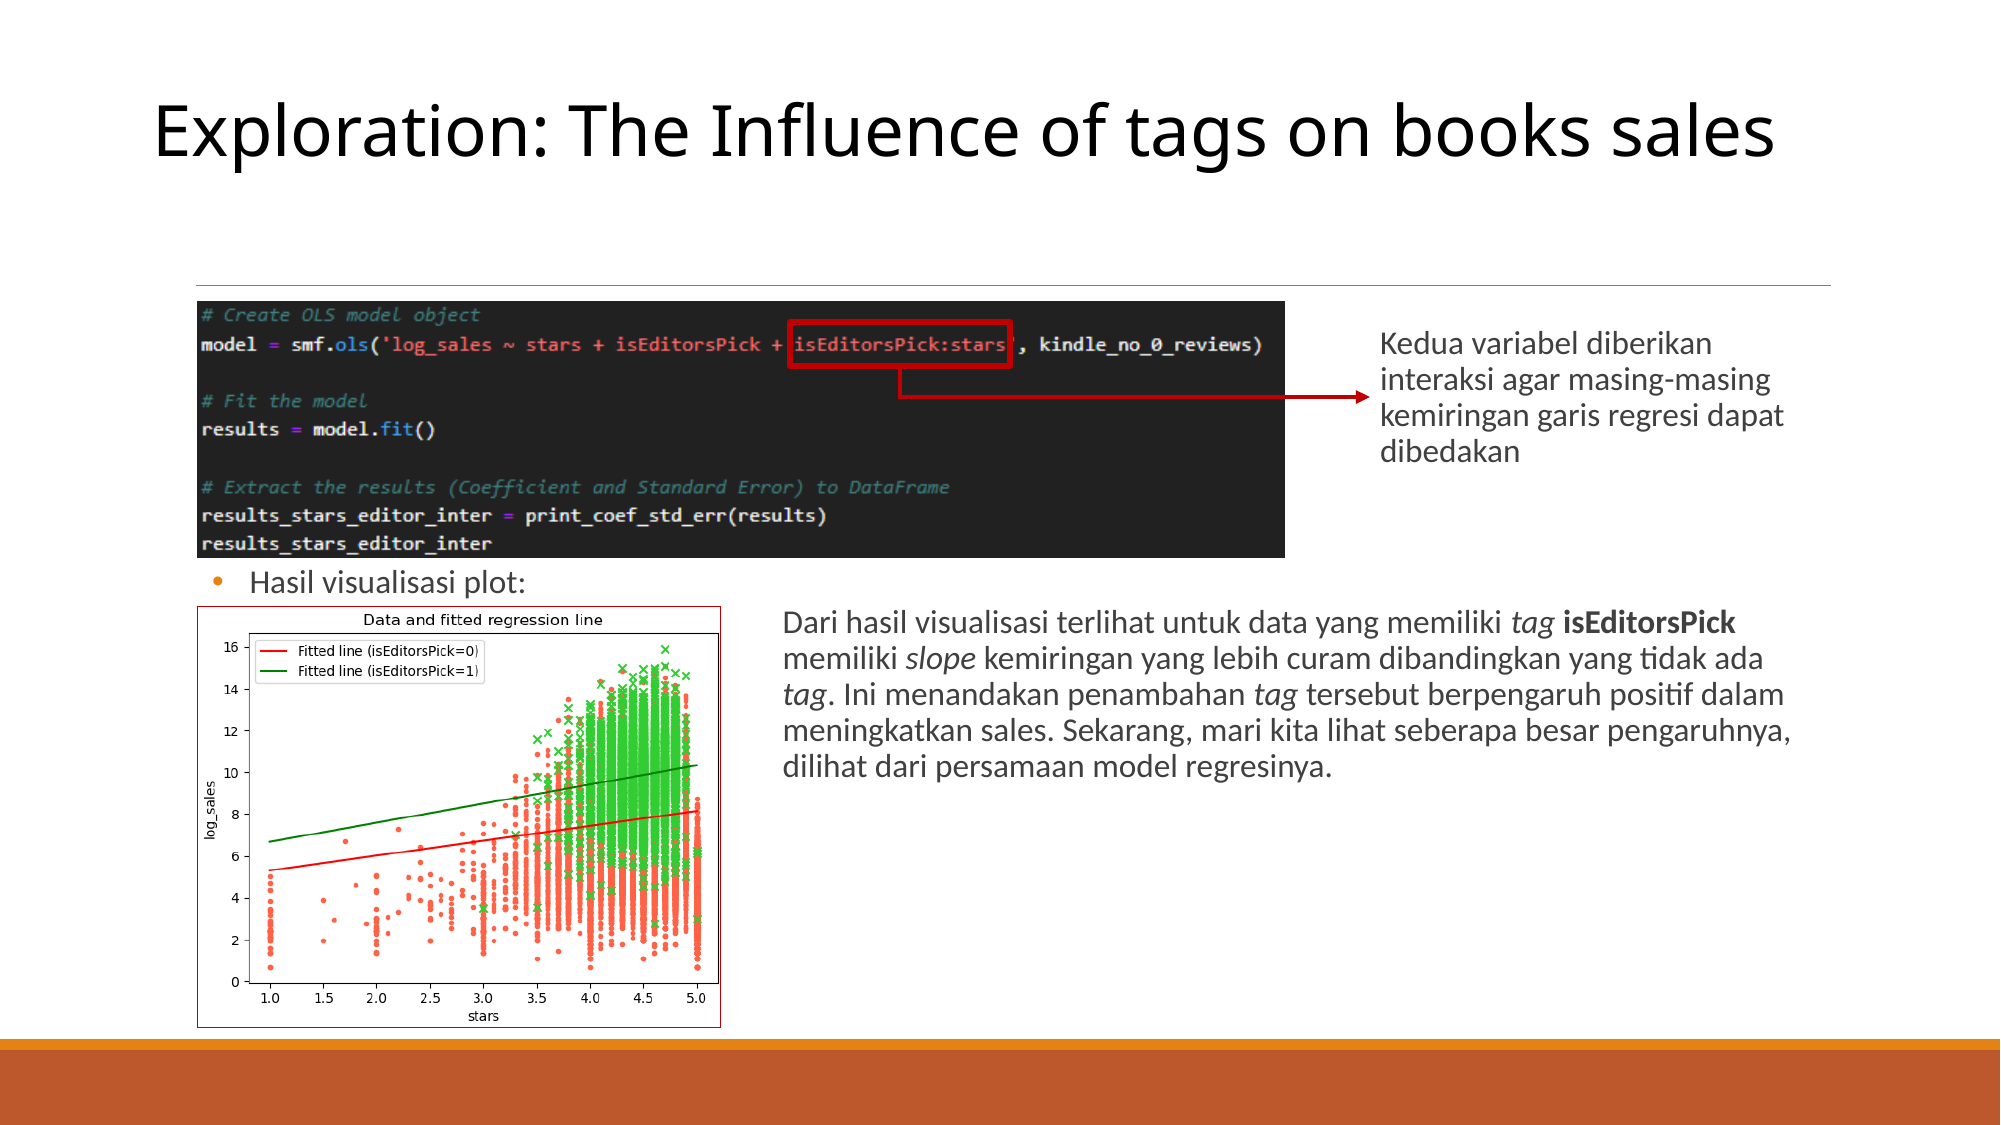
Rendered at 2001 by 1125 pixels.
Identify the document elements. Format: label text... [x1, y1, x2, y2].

text_box Exploration: The Influence of tags on books sales [137, 59, 1863, 208]
picture [196, 300, 1286, 559]
text_box Kedua variabel diberikan interaksi agar masing-masing kemiringan garis regresi dapat dibedakan [1364, 291, 1825, 504]
text_box Hasil visualisasi plot: [197, 564, 657, 605]
text_box Dari hasil visualisasi terlihat untuk data yang memiliki tag isEditorsPick memiliki slope kemiringan yang lebih curam dibandingkan yang tidak ada tag. Ini menandakan penambahan tag tersebut berpengaruh positif dalam meningkatkan sales. Sekarang, mari kita lihat seberapa besar pengaruhnya, dilihat dari persamaan model regresinya. [767, 597, 1825, 854]
picture [196, 606, 721, 1029]
